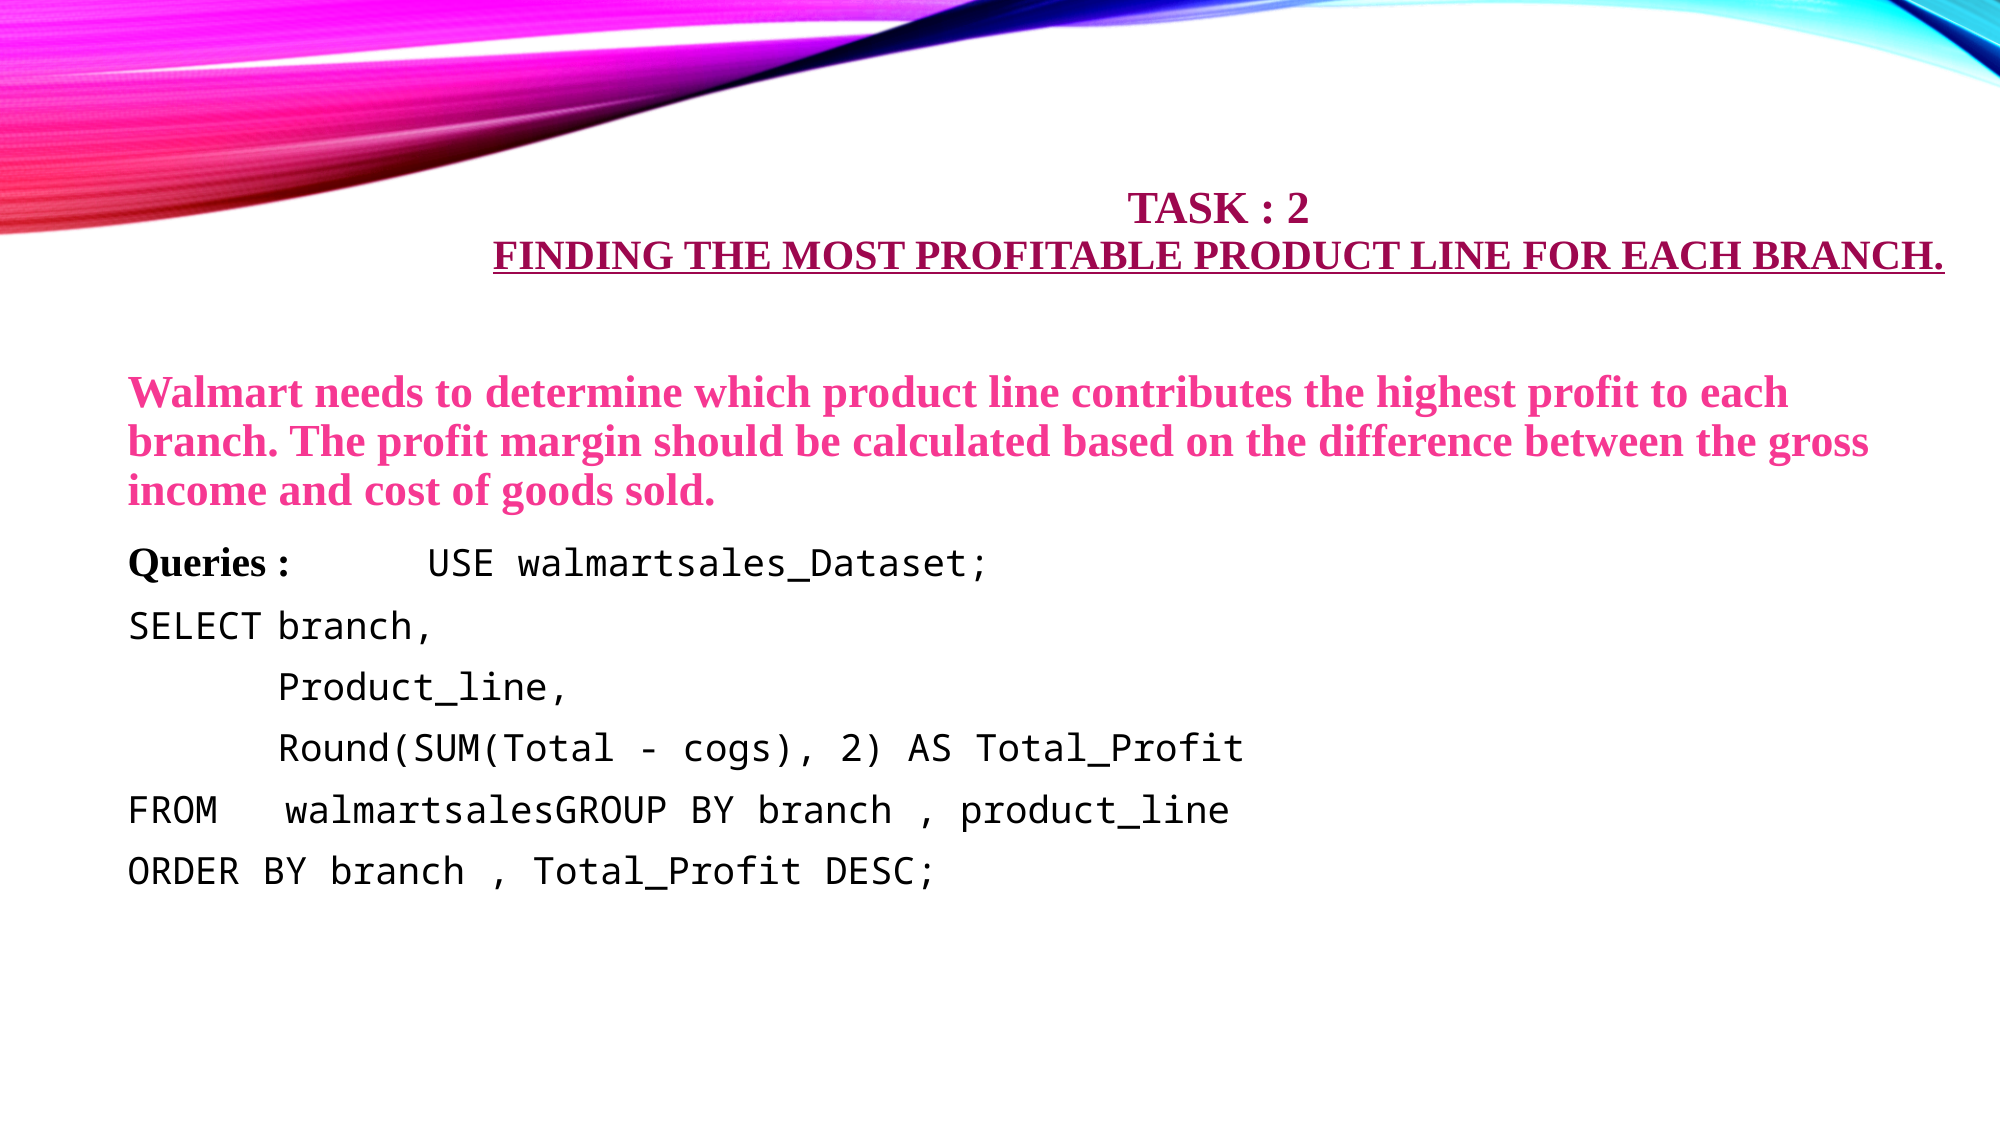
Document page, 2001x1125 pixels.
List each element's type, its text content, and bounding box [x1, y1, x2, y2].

title Task : 2 Finding the Most Profitable Product Line for Each Branch. [474, 125, 1963, 338]
picture [1890, 0, 2000, 75]
picture [1910, 0, 2000, 45]
picture [0, 0, 2000, 237]
list Walmart needs to determine which product line contributes the highest profit to each branch. The profit margin should be calculated based on the difference between the gross income and cost of goods sold. Queries : USE walmartsales_Dataset; SELECT branch, Product_line, Round(SUM(Total - cogs), 2) AS Total_Profit FROM walmartsalesGROUP BY branch , product_line ORDER BY branch , Total_Profit DESC; [112, 360, 1888, 1021]
